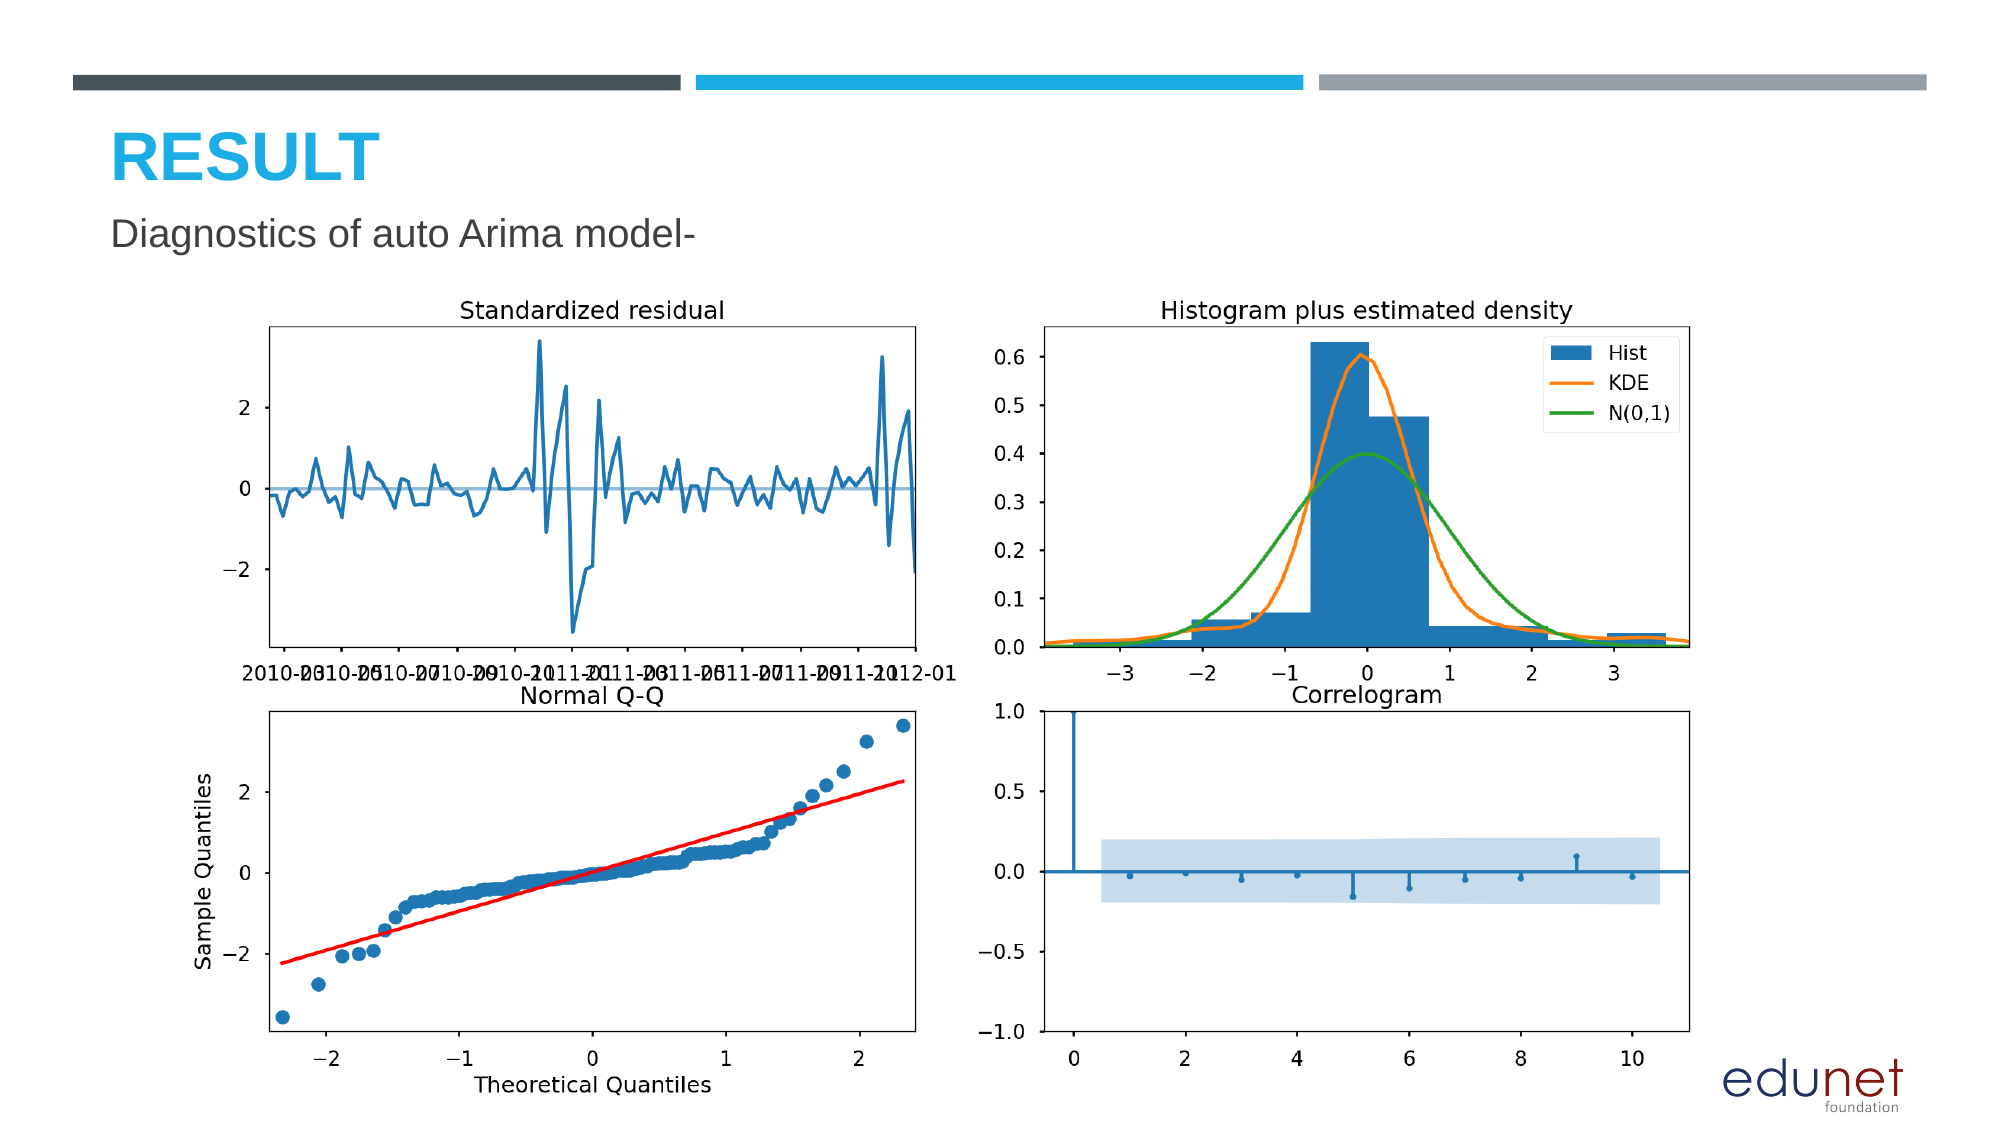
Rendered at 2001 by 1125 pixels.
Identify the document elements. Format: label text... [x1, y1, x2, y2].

picture [1719, 1056, 1905, 1116]
title RESULT [95, 115, 1905, 202]
list Diagnostics of auto Arima model- [95, 202, 1905, 268]
picture [185, 291, 1698, 1106]
